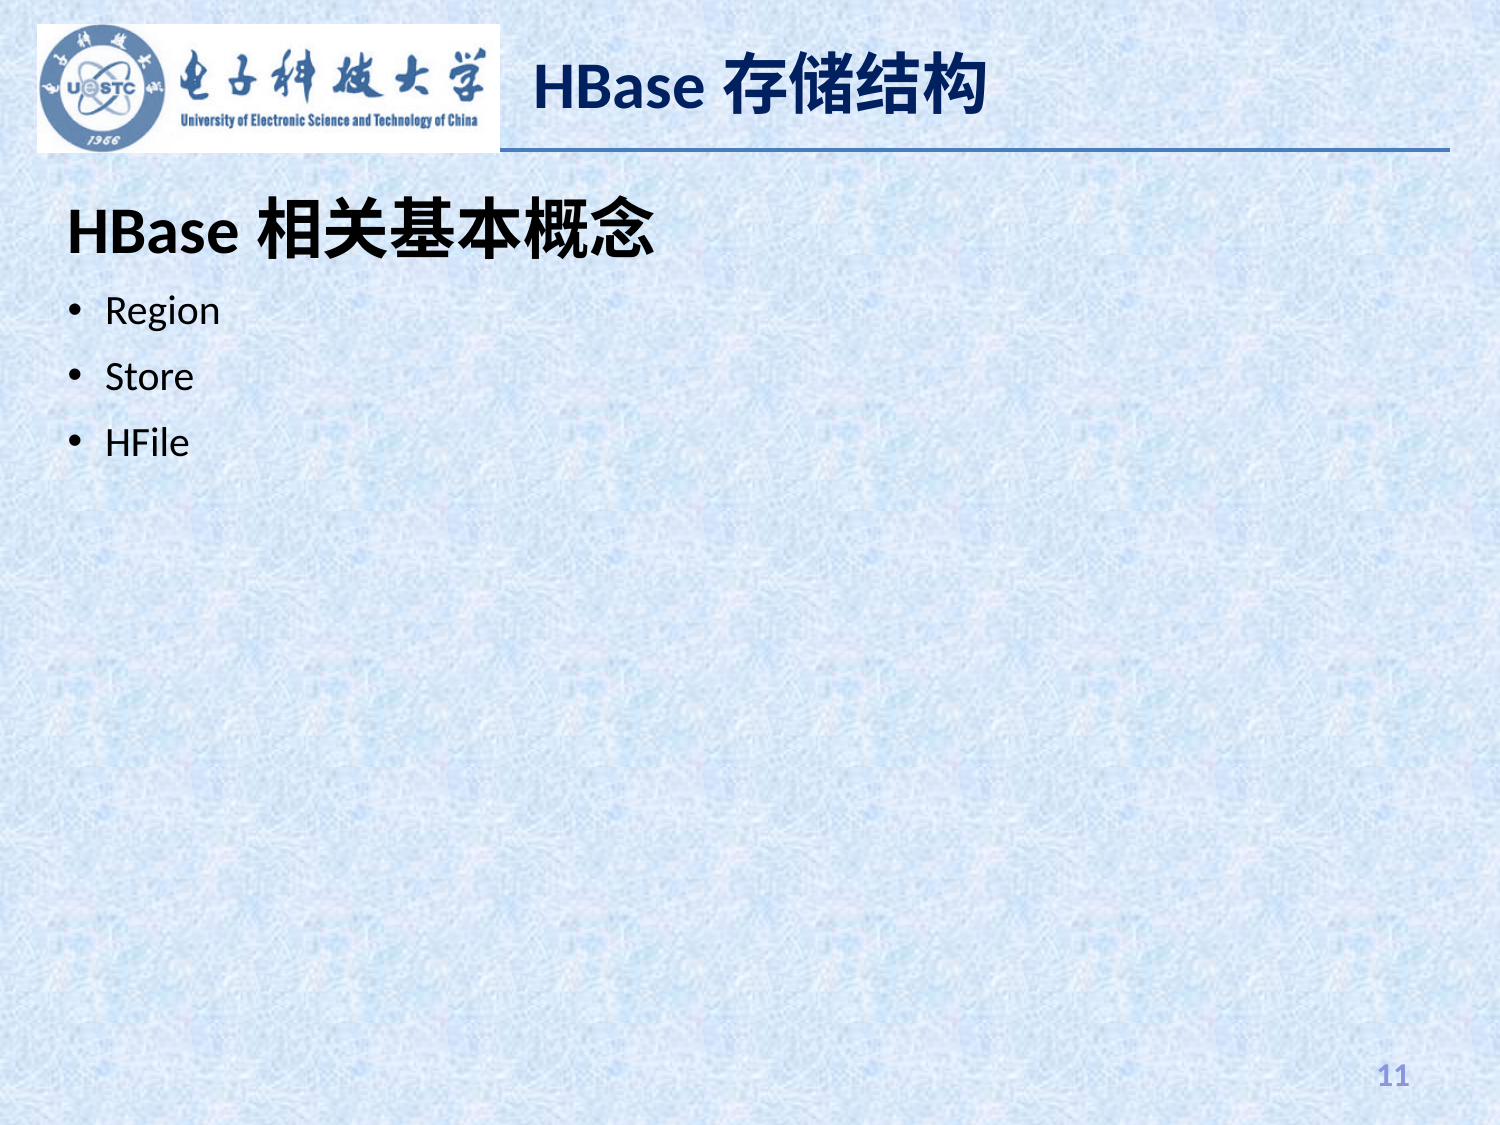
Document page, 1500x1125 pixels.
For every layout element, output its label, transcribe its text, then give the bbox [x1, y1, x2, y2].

text_box HBase存储结构 [518, 34, 1432, 130]
text_box HBase相关基本概念 Region Store HFile [52, 188, 1448, 937]
slide_number 11 [1074, 1042, 1425, 1103]
picture [0, 0, 1500, 1125]
